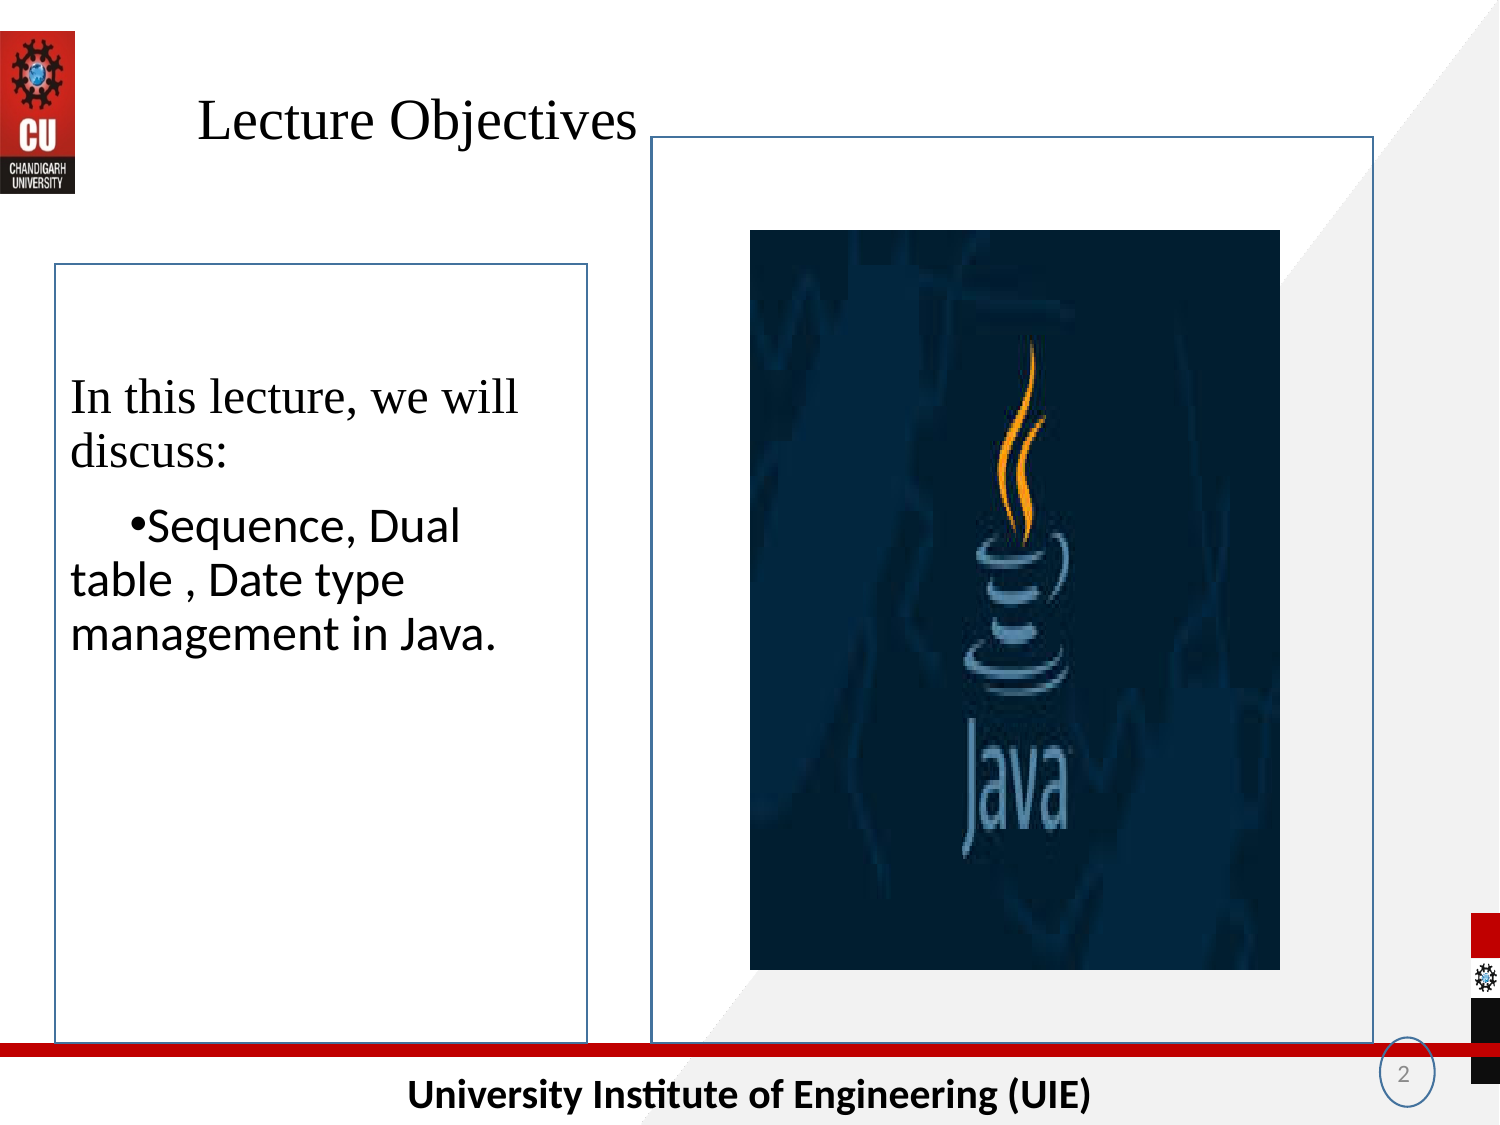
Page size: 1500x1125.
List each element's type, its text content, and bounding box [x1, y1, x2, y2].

text_box [54, 263, 588, 1044]
text_box [1378, 1036, 1436, 1108]
title Lecture Objectives [86, 0, 750, 186]
picture [0, 0, 650, 1043]
picture [0, 1057, 1500, 1125]
slide_number 2 [1087, 1042, 1391, 1103]
picture [749, 230, 1280, 970]
text_box [650, 136, 1374, 1044]
picture [750, 0, 1500, 1043]
